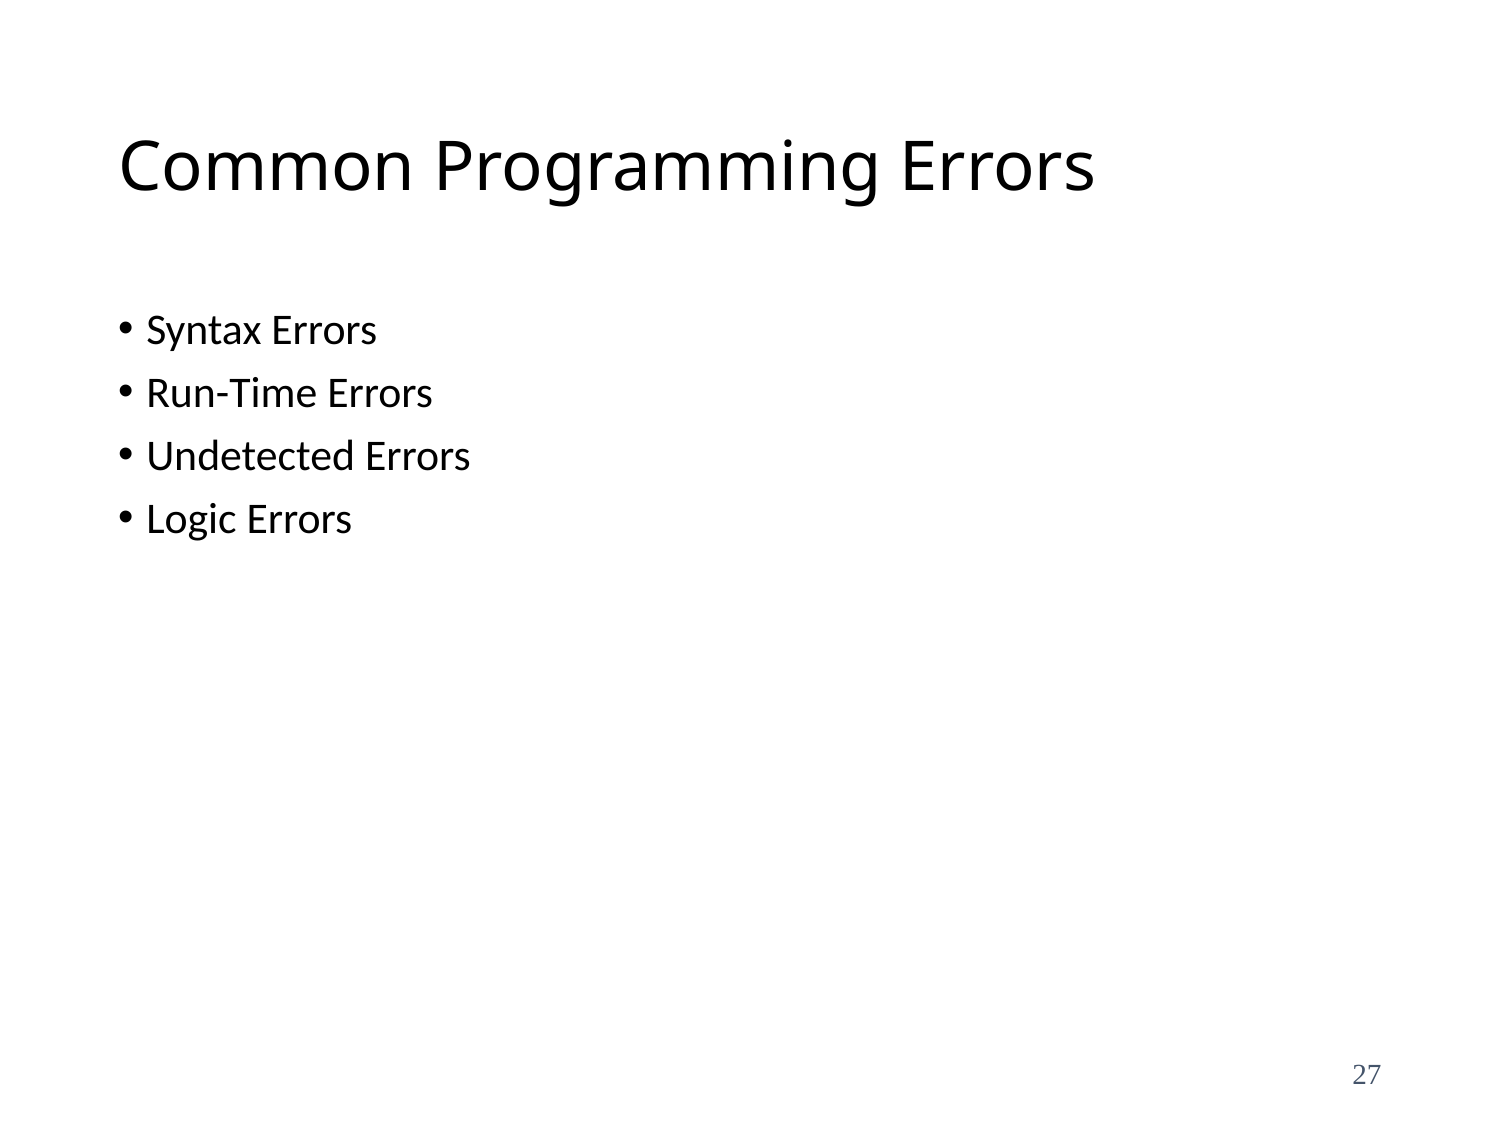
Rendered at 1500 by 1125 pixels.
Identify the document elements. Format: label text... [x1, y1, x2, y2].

slide_number 27 [1059, 1042, 1397, 1103]
title Common Programming Errors [103, 59, 1397, 278]
list Syntax Errors Run-Time Errors Undetected Errors Logic Errors [103, 299, 1397, 1014]
